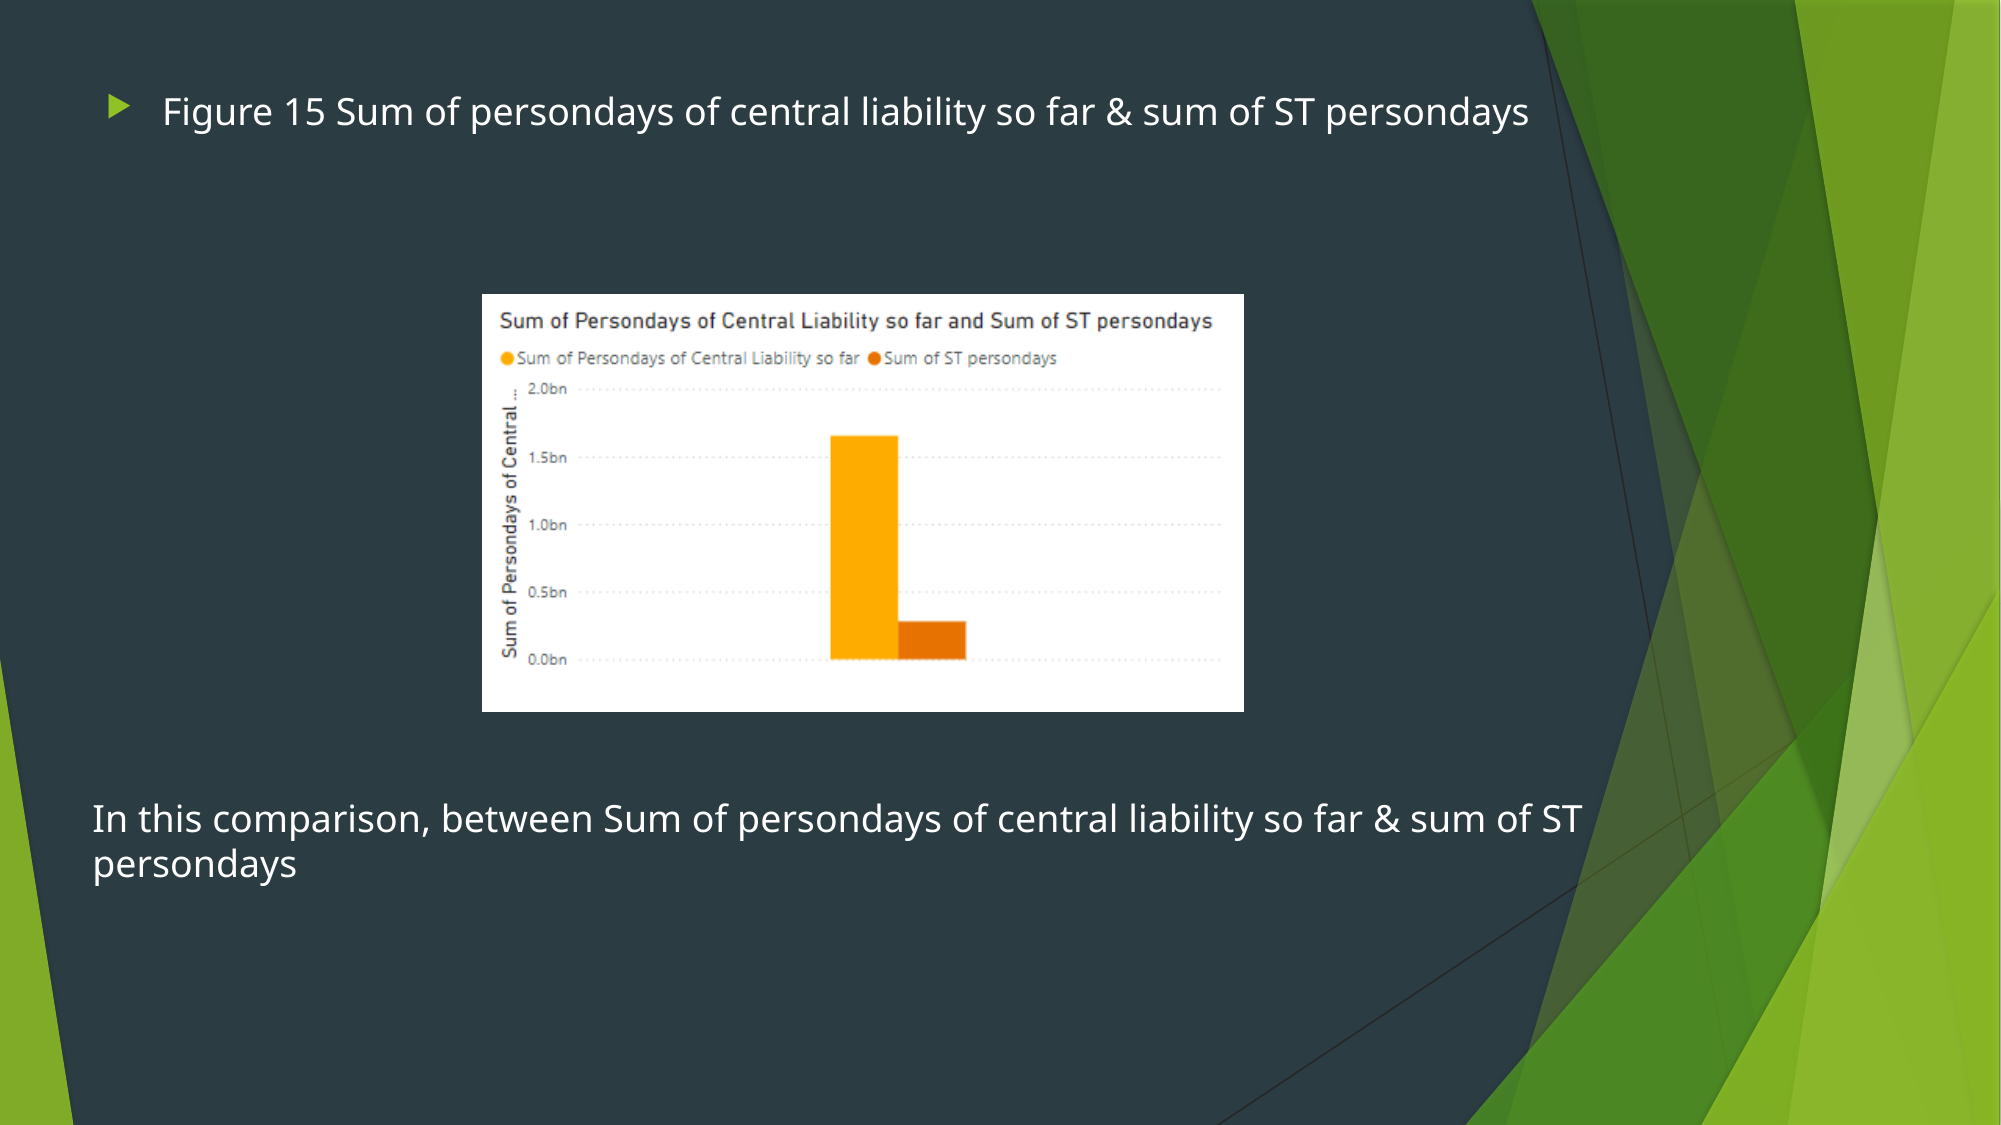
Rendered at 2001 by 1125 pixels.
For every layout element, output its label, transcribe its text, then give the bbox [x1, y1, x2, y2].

picture [481, 294, 1244, 713]
text_box In this comparison, between Sum of persondays of central liability so far & sum of ST persondays [77, 787, 1799, 982]
list Figure 15 Sum of persondays of central liability so far & sum of ST persondays [90, 80, 1823, 1041]
